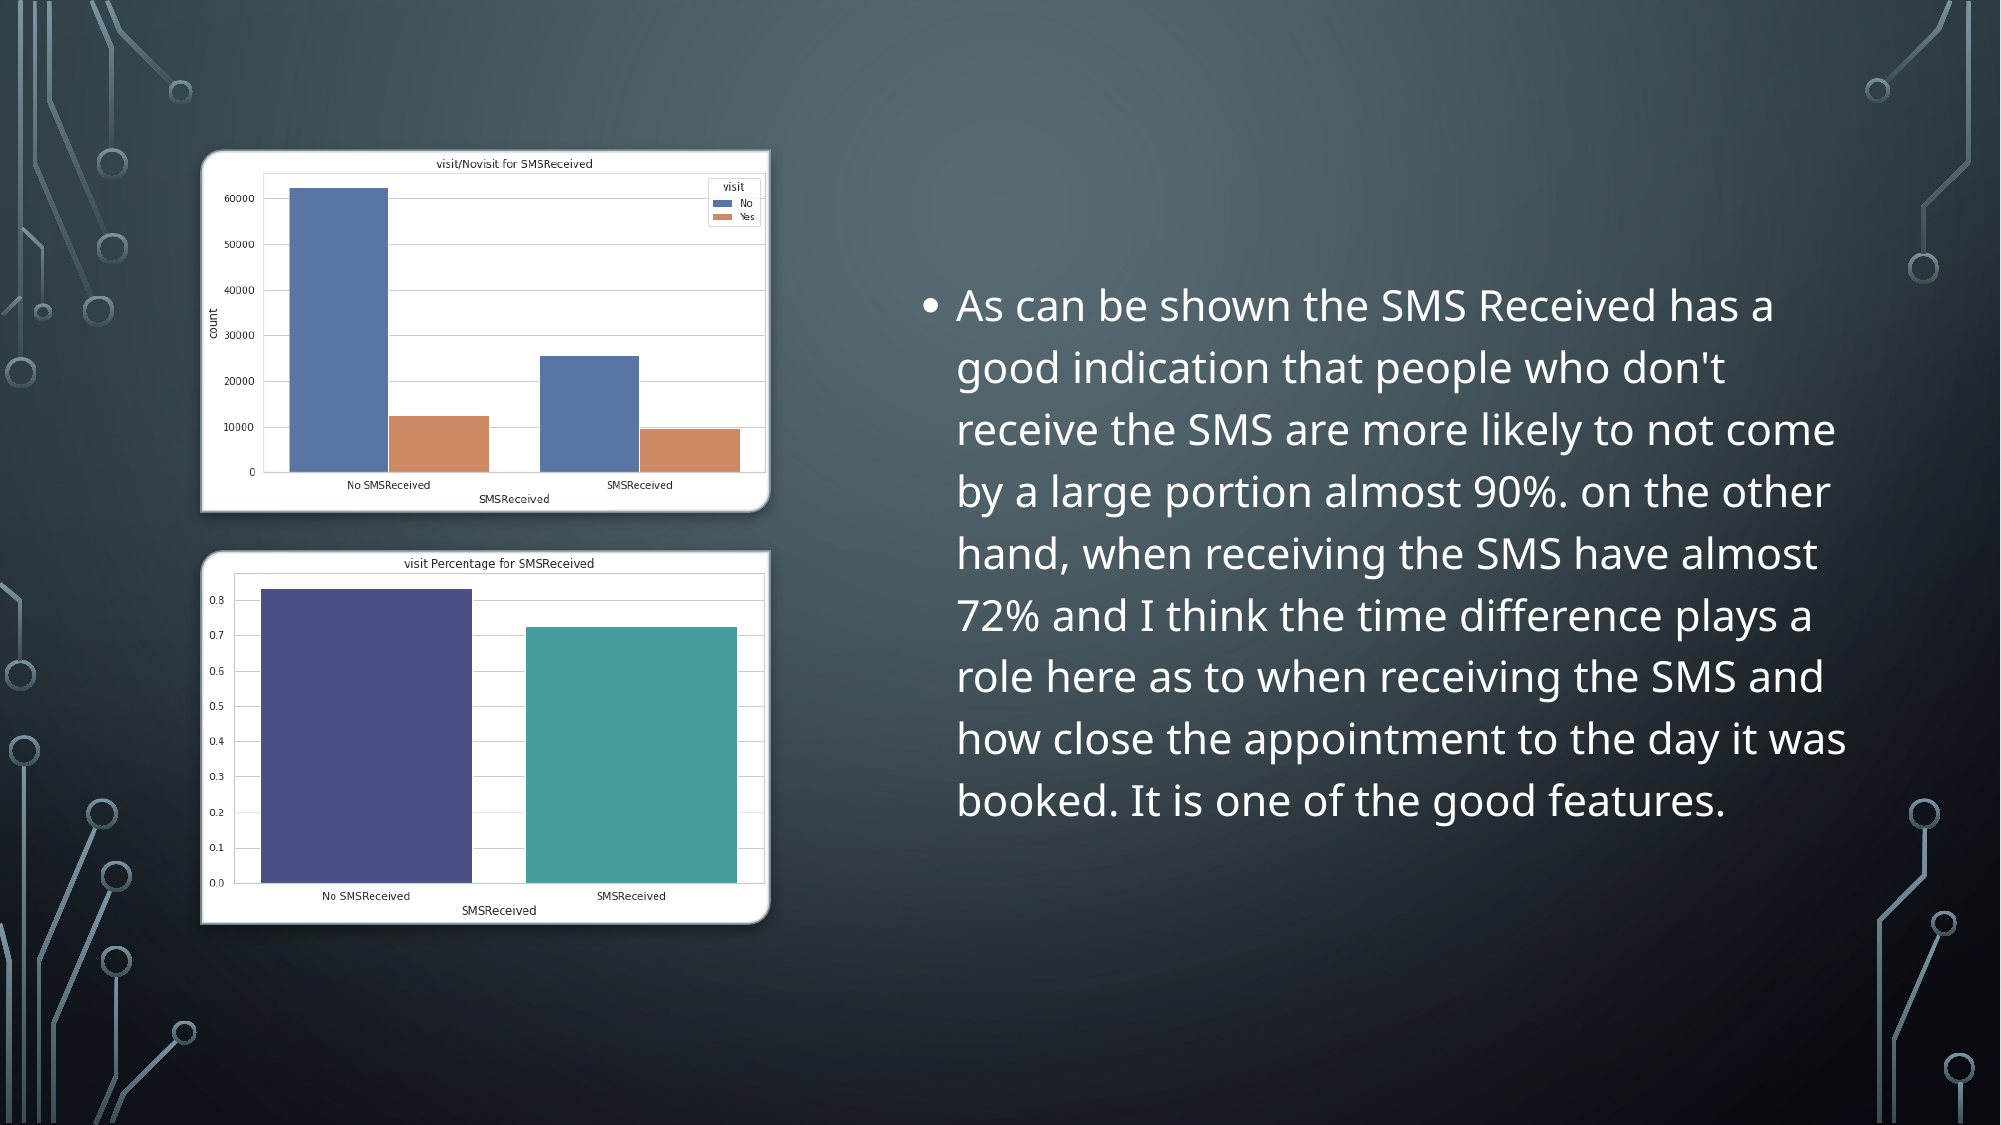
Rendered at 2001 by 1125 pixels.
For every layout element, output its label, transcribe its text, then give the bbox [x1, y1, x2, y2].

list As can be shown the SMS Received has a good indication that people who don't receive the SMS are more likely to not come by a large portion almost 90%. on the other hand, when receiving the SMS have almost 72% and I think the time difference plays a role here as to when receiving the SMS and how close the appointment to the day it was booked. It is one of the good features. [906, 261, 1893, 843]
picture [201, 150, 770, 512]
picture [201, 551, 770, 924]
